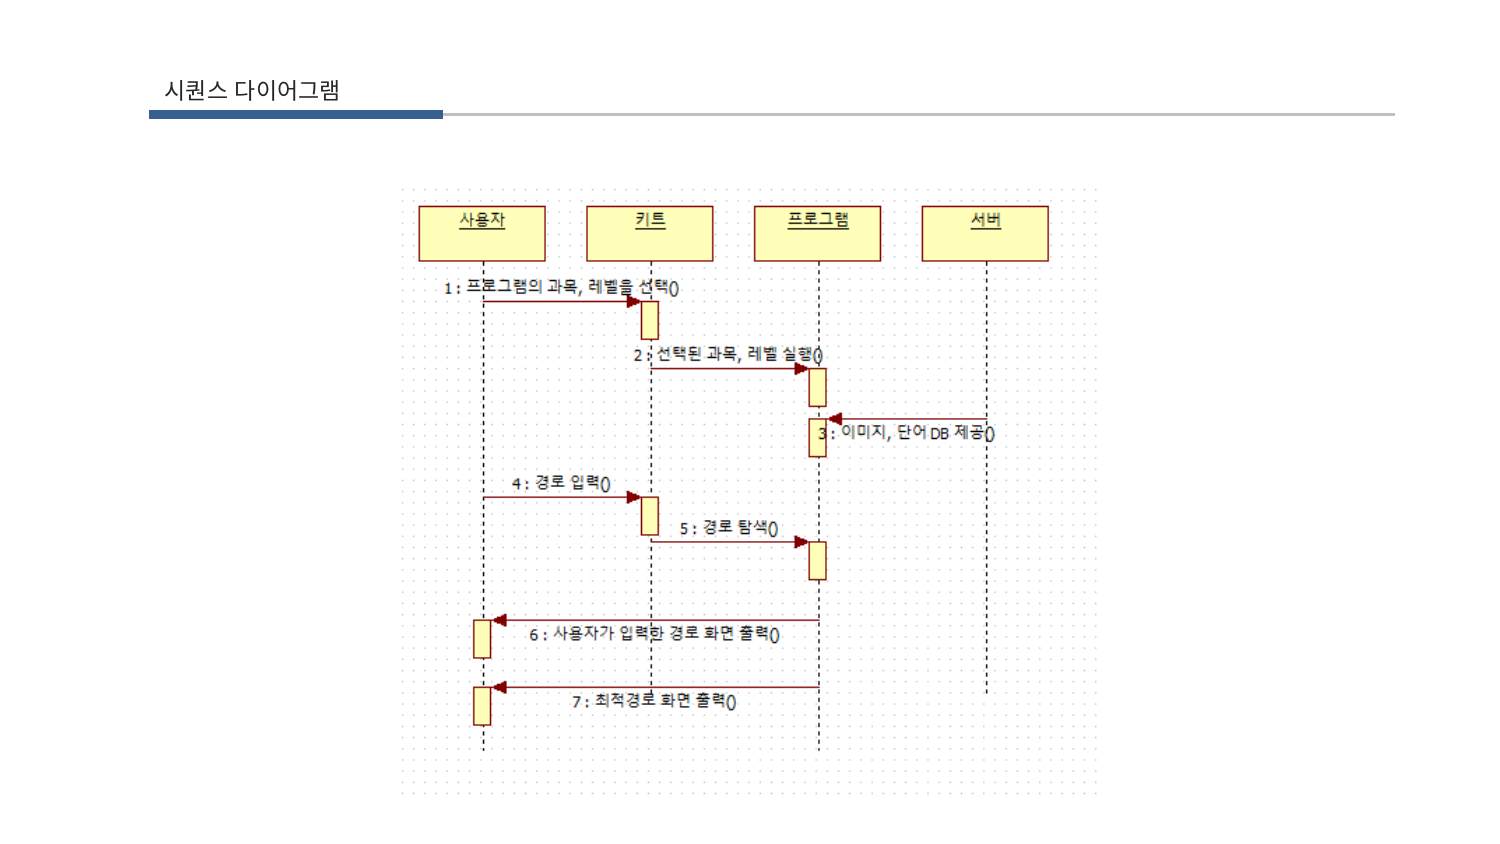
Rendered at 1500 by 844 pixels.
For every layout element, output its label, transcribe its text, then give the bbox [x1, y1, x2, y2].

picture [401, 185, 1098, 801]
text_box 시퀀스 다이어그램 [149, 69, 428, 112]
